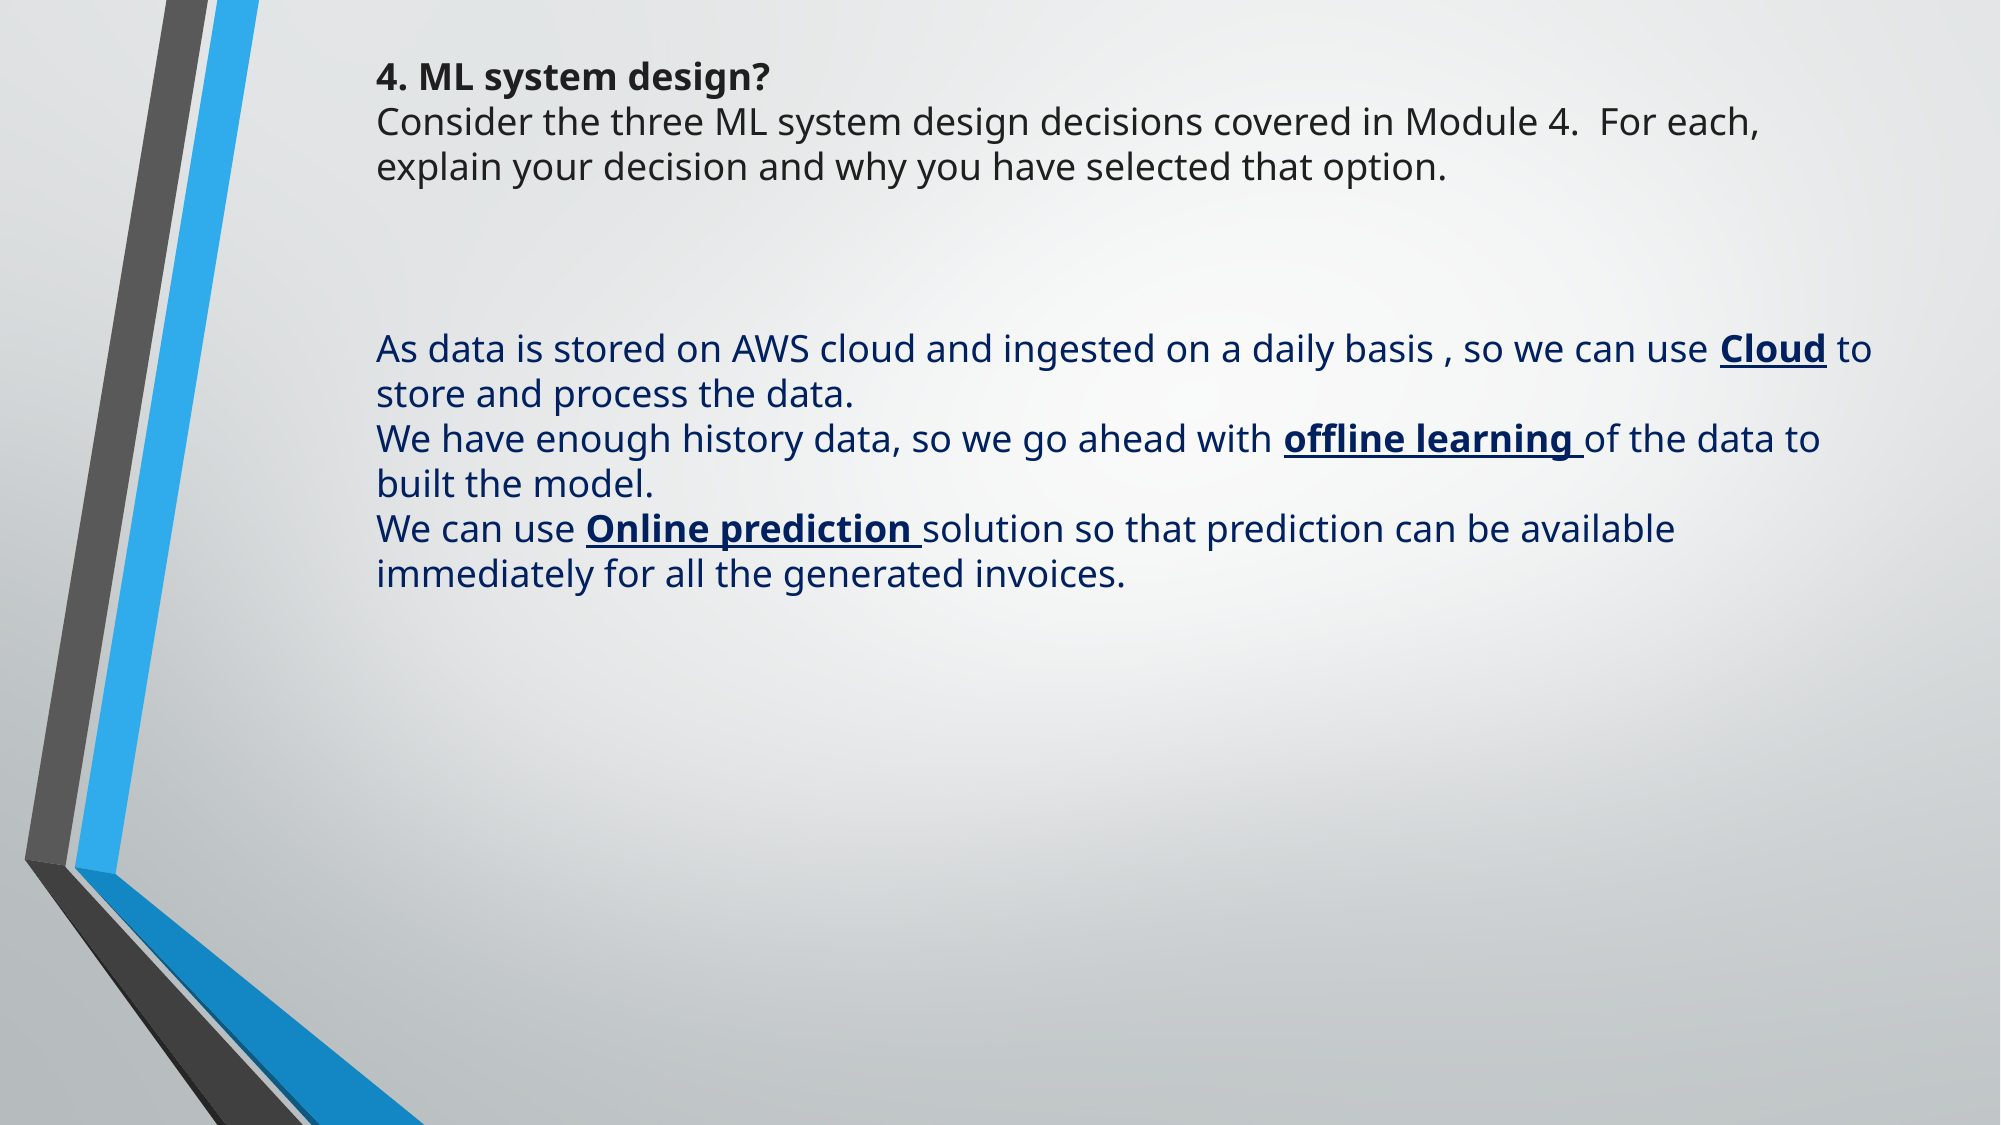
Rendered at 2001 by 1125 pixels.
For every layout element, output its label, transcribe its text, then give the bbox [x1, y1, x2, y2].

text_box As data is stored on AWS cloud and ingested on a daily basis , so we can use Cloud to store and process the data. We have enough history data, so we go ahead with offline learning of the data to built the model. We can use Online prediction solution so that prediction can be available immediately for all the generated invoices. [361, 317, 1902, 648]
text_box 4. ML system design? Consider the three ML system design decisions covered in Module 4. For each, explain your decision and why you have selected that option. [361, 45, 1837, 241]
